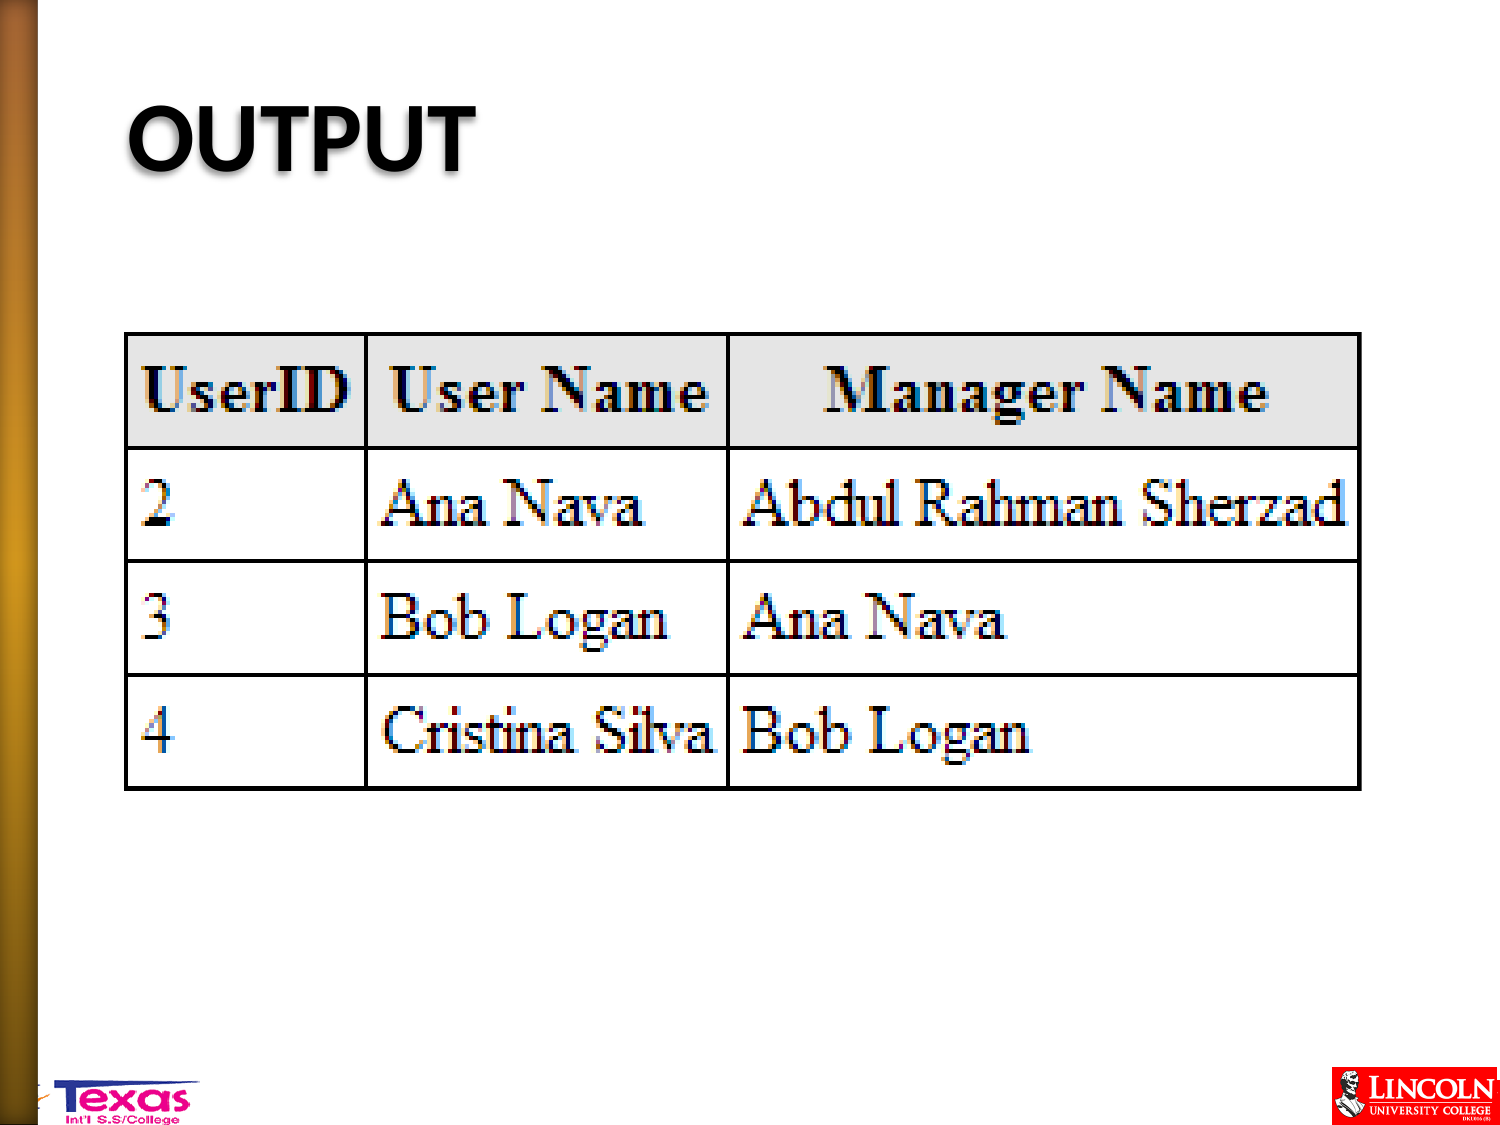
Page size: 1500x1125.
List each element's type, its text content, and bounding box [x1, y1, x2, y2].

picture [38, 1080, 200, 1125]
title OUTPUT [125, 69, 481, 260]
picture [1332, 1067, 1500, 1125]
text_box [0, 0, 38, 1125]
text_box [112, 324, 1362, 808]
text_box [54, 41, 545, 271]
